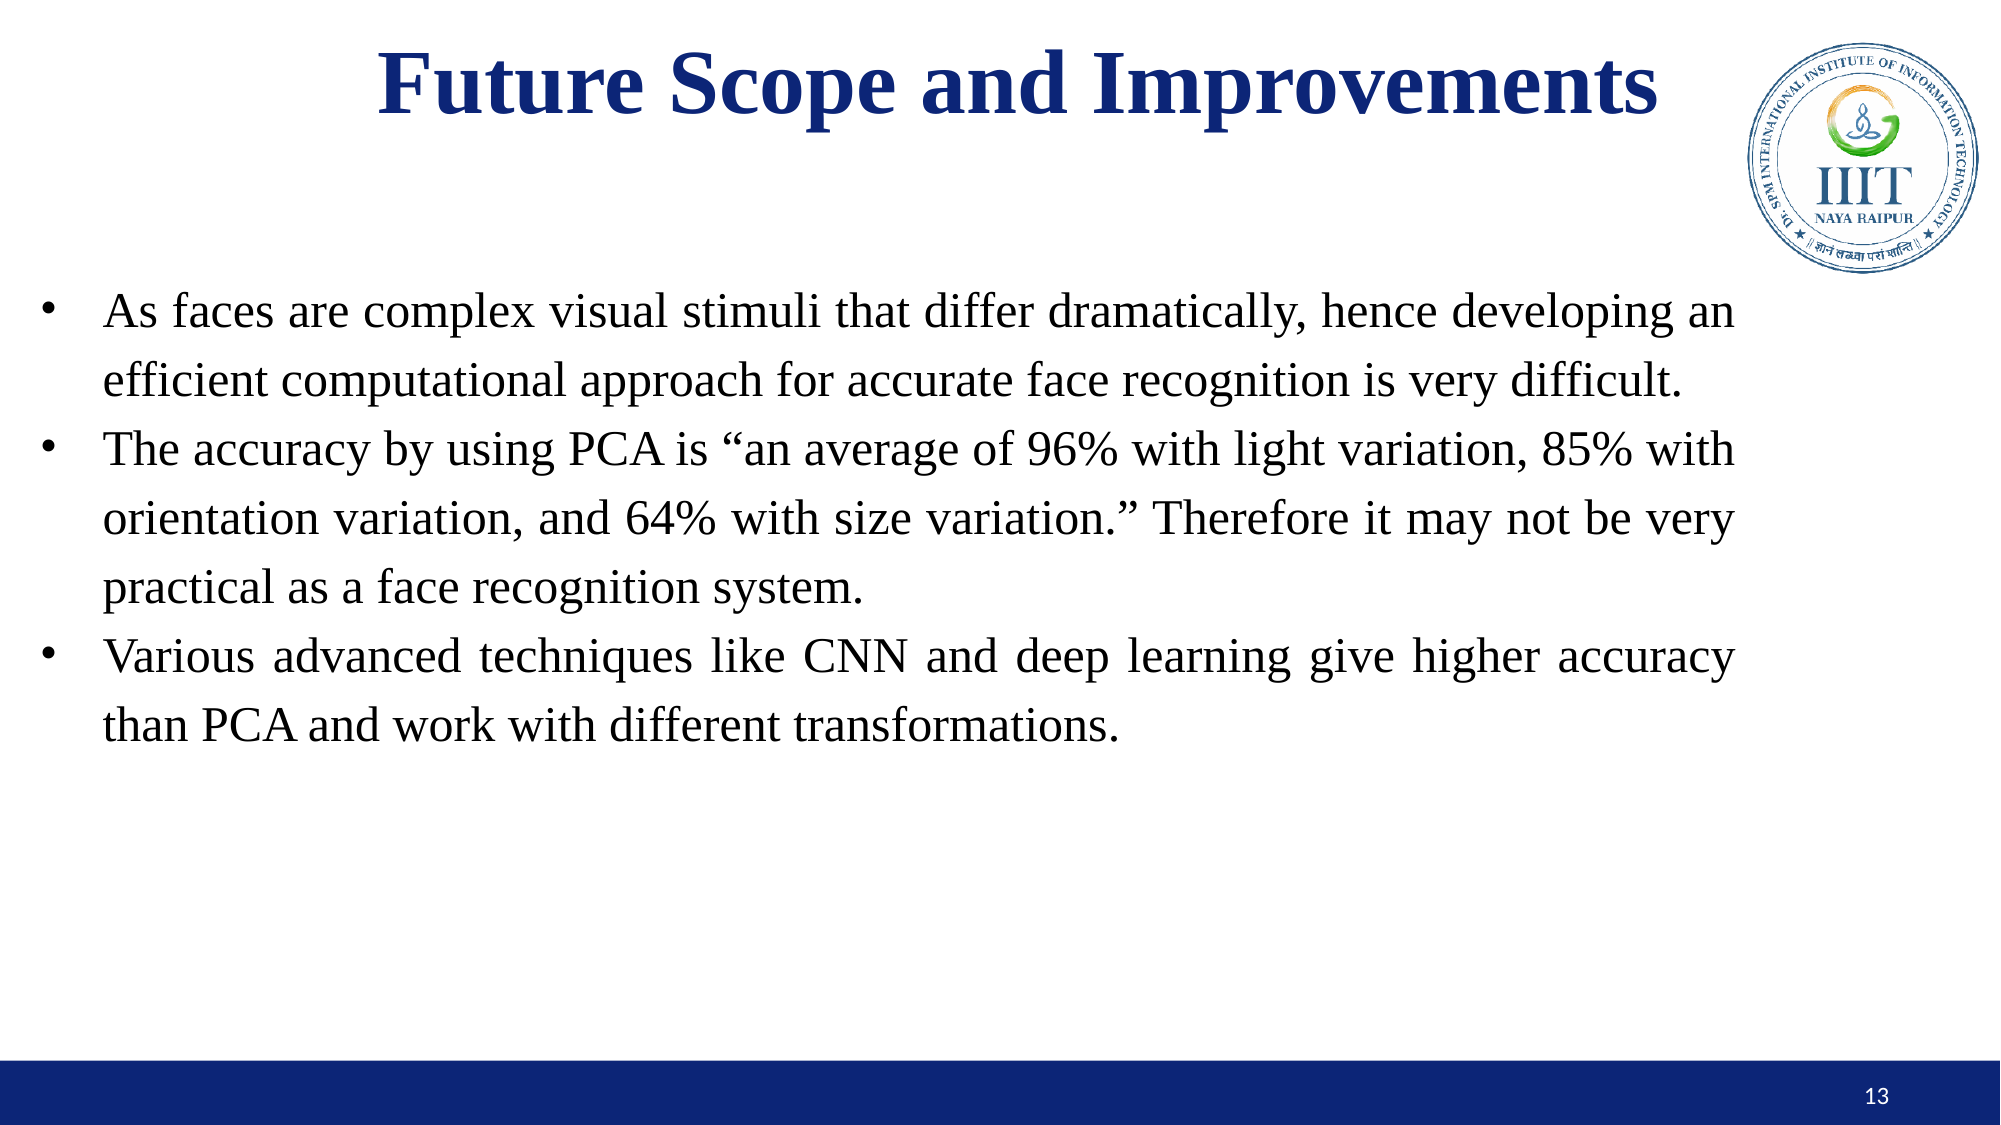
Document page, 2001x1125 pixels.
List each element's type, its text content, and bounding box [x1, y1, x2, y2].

title Future Scope and Improvements [137, 17, 1863, 150]
slide_number ‹#› [1579, 1065, 1905, 1125]
picture [1742, 37, 1983, 278]
list As faces are complex visual stimuli that differ dramatically, hence developing an efficient computational approach for accurate face recognition is very difficult. The accuracy by using PCA is “an average of 96% with light variation, 85% with orientation variation, and 64% with size variation.” Therefore it may not be very practical as a face recognition system. Various advanced techniques like CNN and deep learning give higher accuracy than PCA and work with different transformations. [12, 261, 1752, 988]
